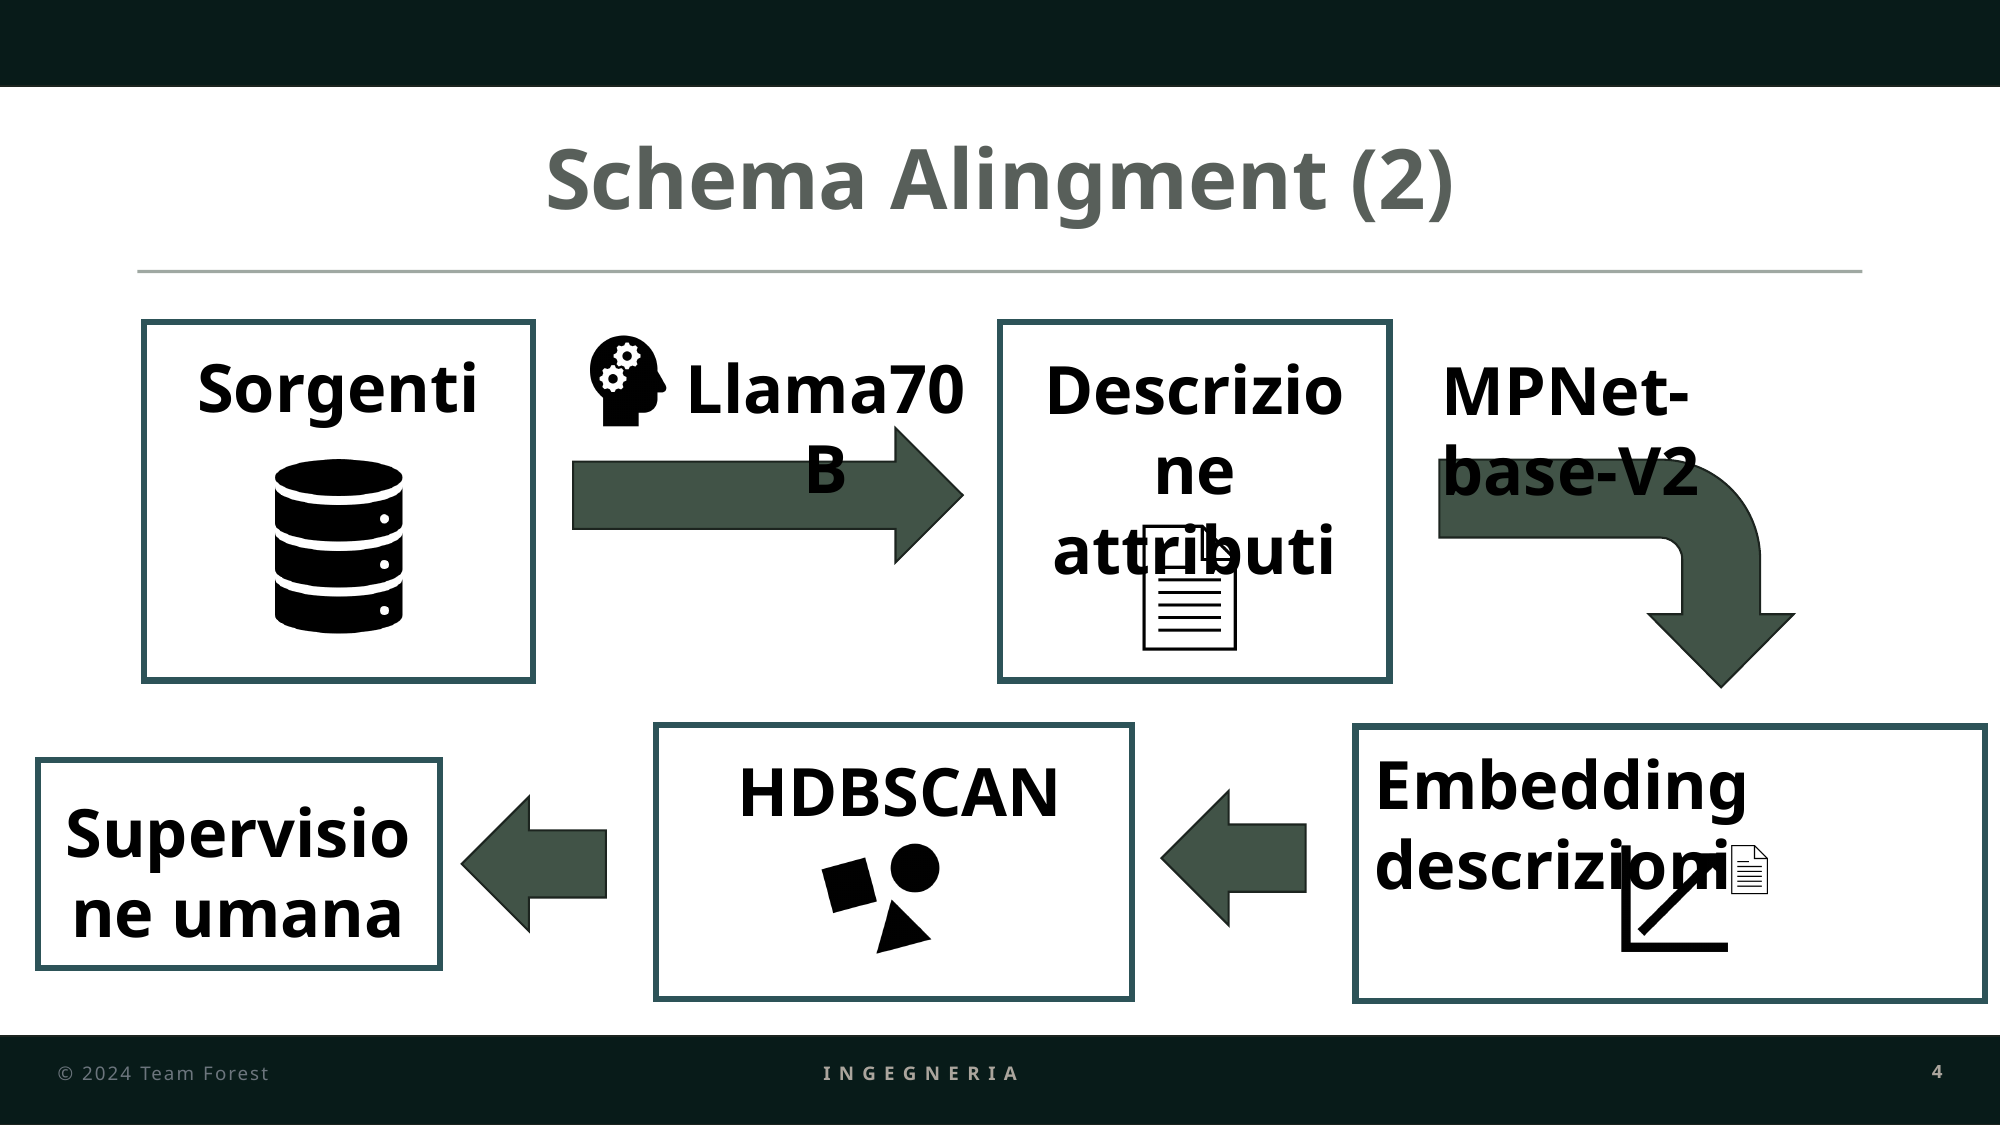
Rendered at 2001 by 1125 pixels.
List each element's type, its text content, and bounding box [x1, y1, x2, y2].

text_box [460, 794, 607, 934]
text_box [143, 321, 534, 338]
text_box Llama70B [665, 339, 987, 515]
text_box [1355, 725, 1986, 1002]
title Schema Alingment (2) [137, 108, 1863, 244]
text_box [0, 0, 2000, 87]
slide_number © 2024 Team Forest [42, 1042, 587, 1103]
text_box [655, 724, 1133, 1000]
text_box HDBSCAN [687, 741, 1112, 837]
text_box Supervisione umana [49, 783, 428, 959]
picture [1114, 512, 1265, 663]
text_box Descrizione attributi [1023, 340, 1366, 596]
picture [1599, 823, 1779, 974]
picture [228, 436, 449, 656]
picture [574, 329, 682, 437]
text_box [1159, 788, 1307, 928]
text_box [999, 321, 1391, 681]
slide_number 4 [1725, 1042, 1958, 1103]
text_box Sorgenti [137, 338, 540, 434]
text_box [0, 1035, 2000, 1125]
text_box [1438, 516, 1797, 689]
text_box [572, 460, 945, 565]
text_box [143, 434, 534, 681]
footer Ingegneria dei dati [587, 1042, 1413, 1103]
text_box MPNet-base-V2 [1426, 341, 1869, 516]
text_box [37, 759, 441, 969]
text_box Embedding descrizioni [1359, 735, 1990, 910]
picture [805, 823, 956, 974]
